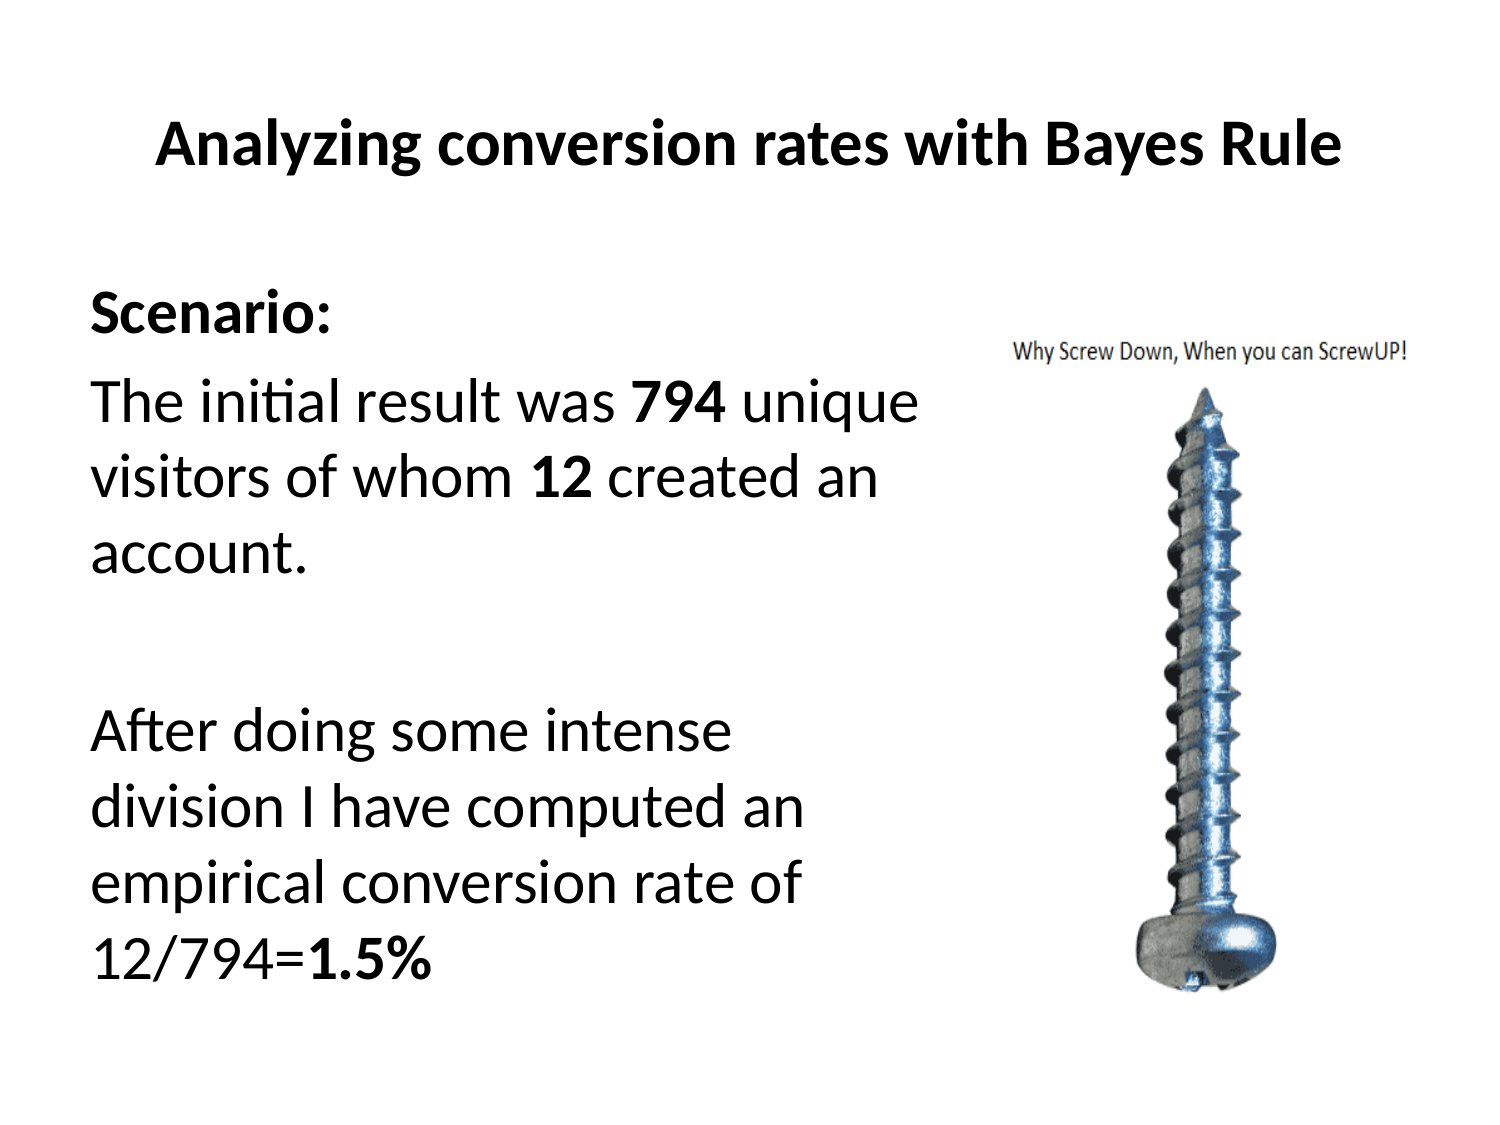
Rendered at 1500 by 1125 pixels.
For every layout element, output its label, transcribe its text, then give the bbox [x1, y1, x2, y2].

picture [999, 312, 1419, 1001]
list Scenario: The initial result was 794 unique visitors of whom 12 created an account. After doing some intense division I have computed an empirical conversion rate of 12/794=1.5% [75, 262, 950, 1005]
title Analyzing conversion rates with Bayes Rule [75, 45, 1425, 233]
